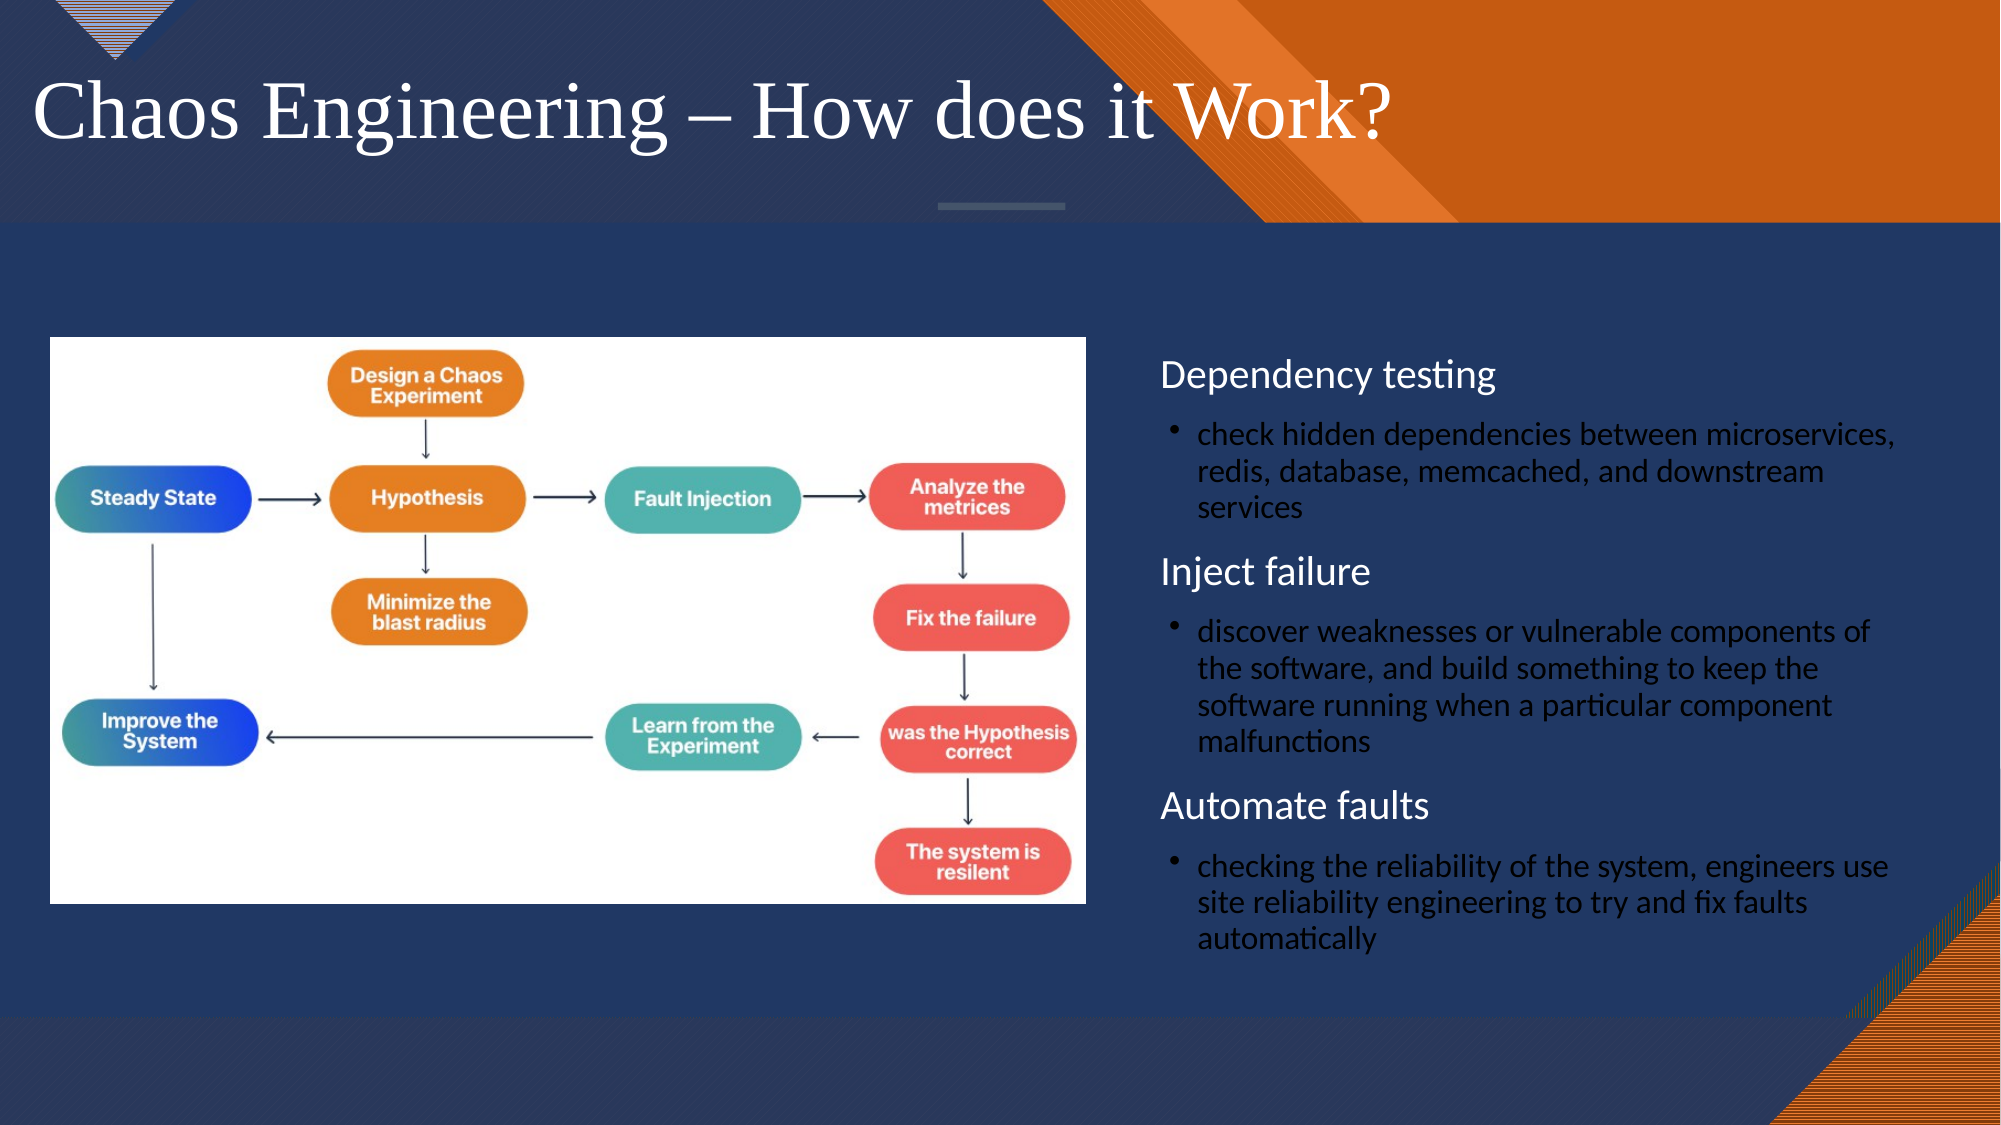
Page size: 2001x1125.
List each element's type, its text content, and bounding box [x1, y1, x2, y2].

text_box [937, 202, 1066, 211]
text_box Dependency testing check hidden dependencies between microservices, redis, database, memcached, and downstream services Inject failure discover weaknesses or vulnerable components of the software, and build something to keep the software running when a particular component malfunctions Automate faults checking the reliability of the system, engineers use site reliability engineering to try and fix faults automatically [1158, 324, 1903, 958]
picture [50, 337, 1086, 904]
title Chaos Engineering – How does it Work? [17, 32, 1752, 192]
slide_number 10 [1412, 1042, 1863, 1103]
